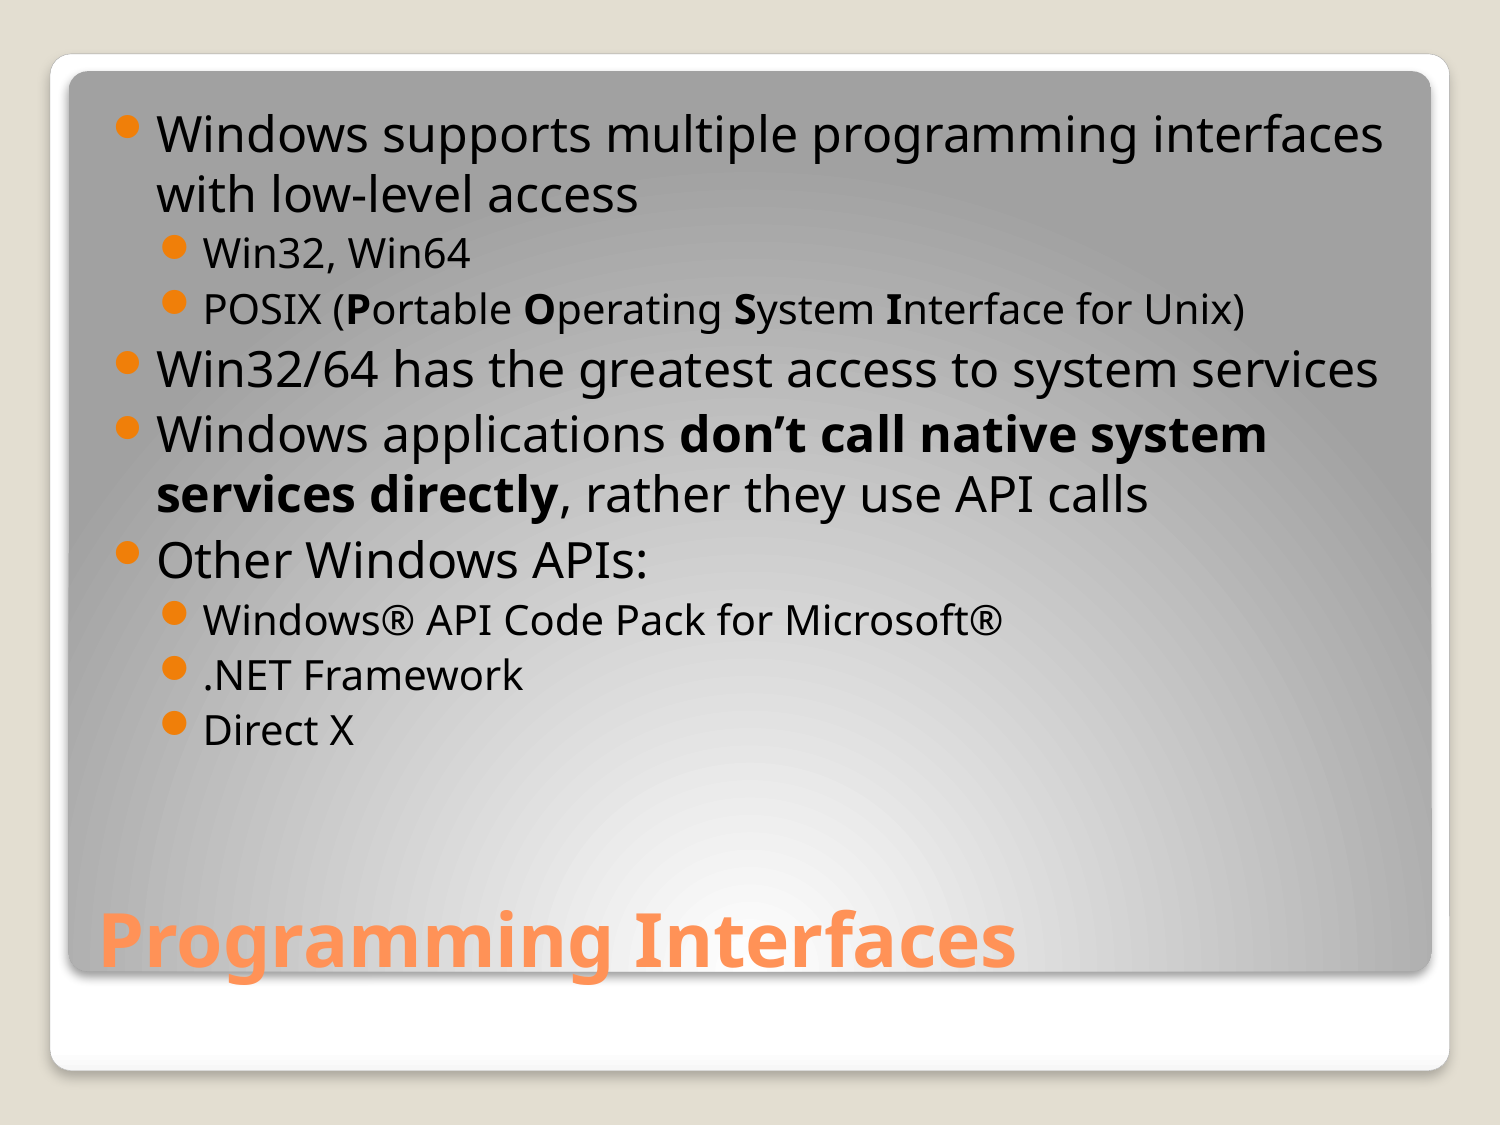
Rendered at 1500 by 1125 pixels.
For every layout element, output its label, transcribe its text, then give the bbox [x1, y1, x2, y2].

list Windows supports multiple programming interfaces with low-level access Win32, Win64 POSIX (Portable Operating System Interface for Unix) Win32/64 has the greatest access to system services Windows applications don’t call native system services directly, rather they use API calls Other Windows APIs: Windows® API Code Pack for Microsoft® .NET Framework Direct X [82, 86, 1425, 774]
title Programming Interfaces [82, 817, 1425, 991]
